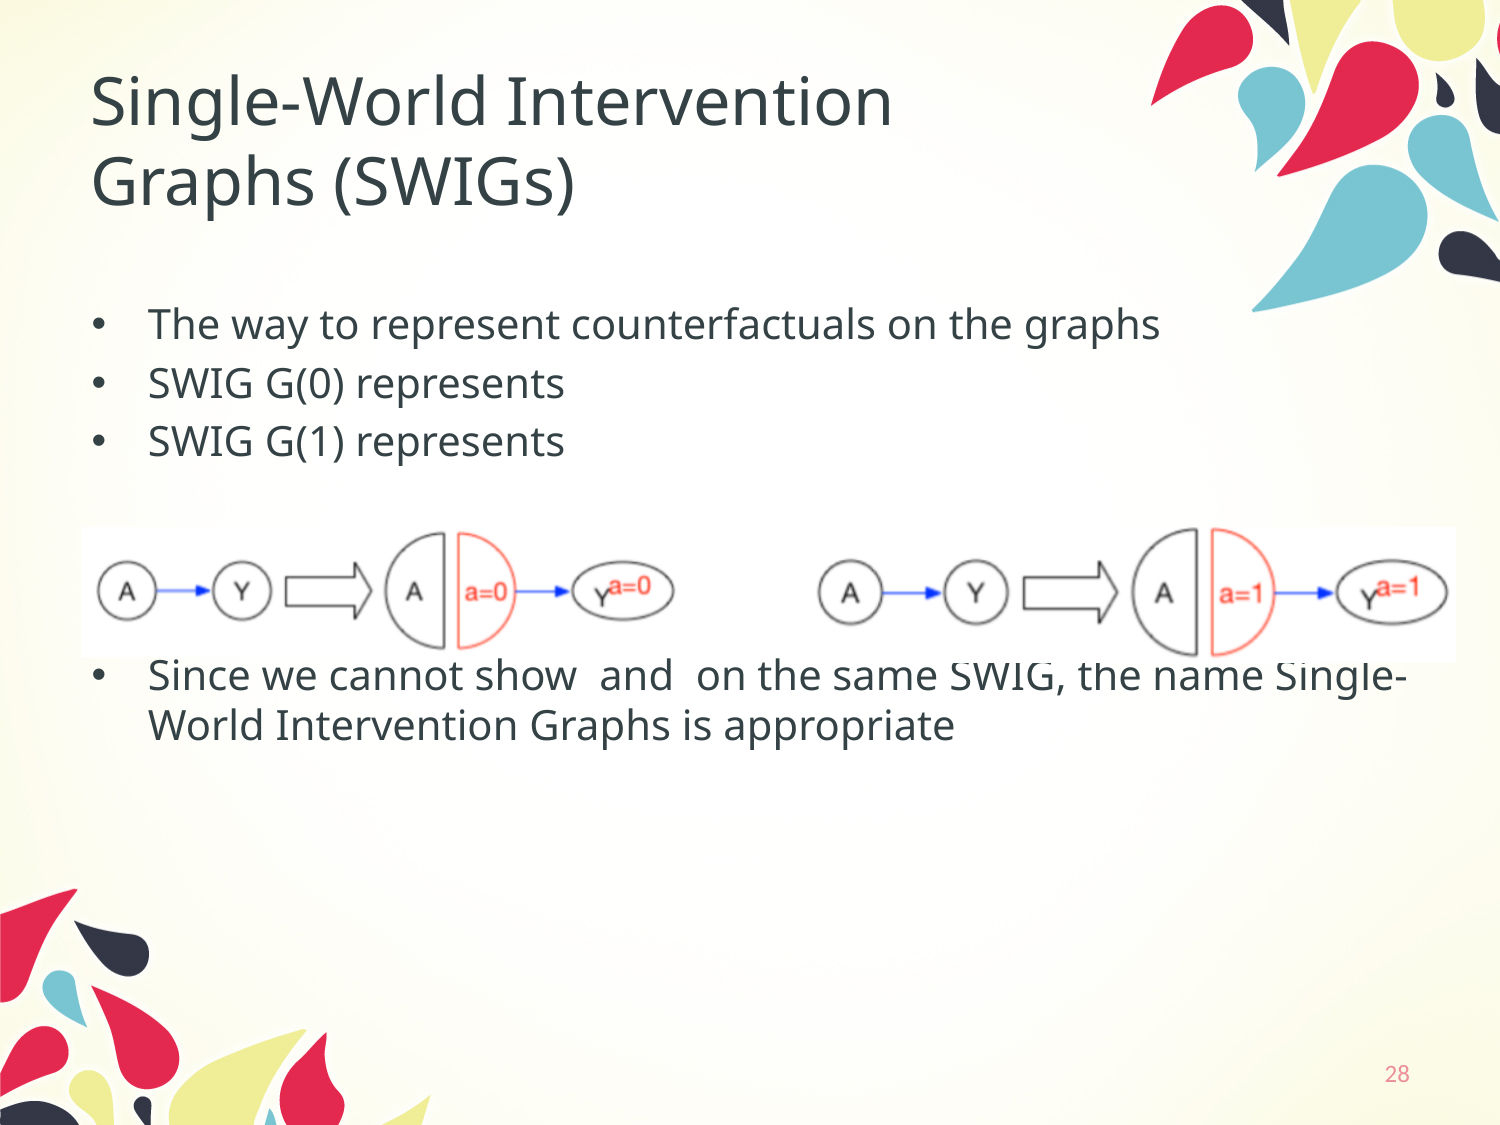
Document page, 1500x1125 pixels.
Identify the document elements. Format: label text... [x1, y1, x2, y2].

picture [0, 0, 1500, 1125]
slide_number 28 [1074, 1042, 1425, 1103]
title Single-World Intervention Graphs (SWIGs) [75, 45, 1140, 233]
